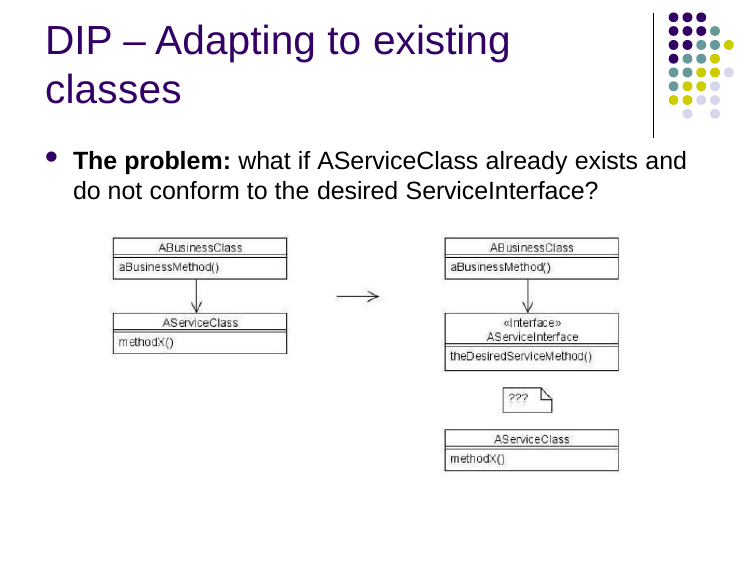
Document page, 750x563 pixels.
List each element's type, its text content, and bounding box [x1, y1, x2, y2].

text_box [109, 233, 622, 475]
title DIP – Adapting to existing classes [42, 11, 516, 112]
text_box The problem: what if AServiceClass already exists and do not conform to the desired ServiceInterface? [42, 142, 691, 205]
